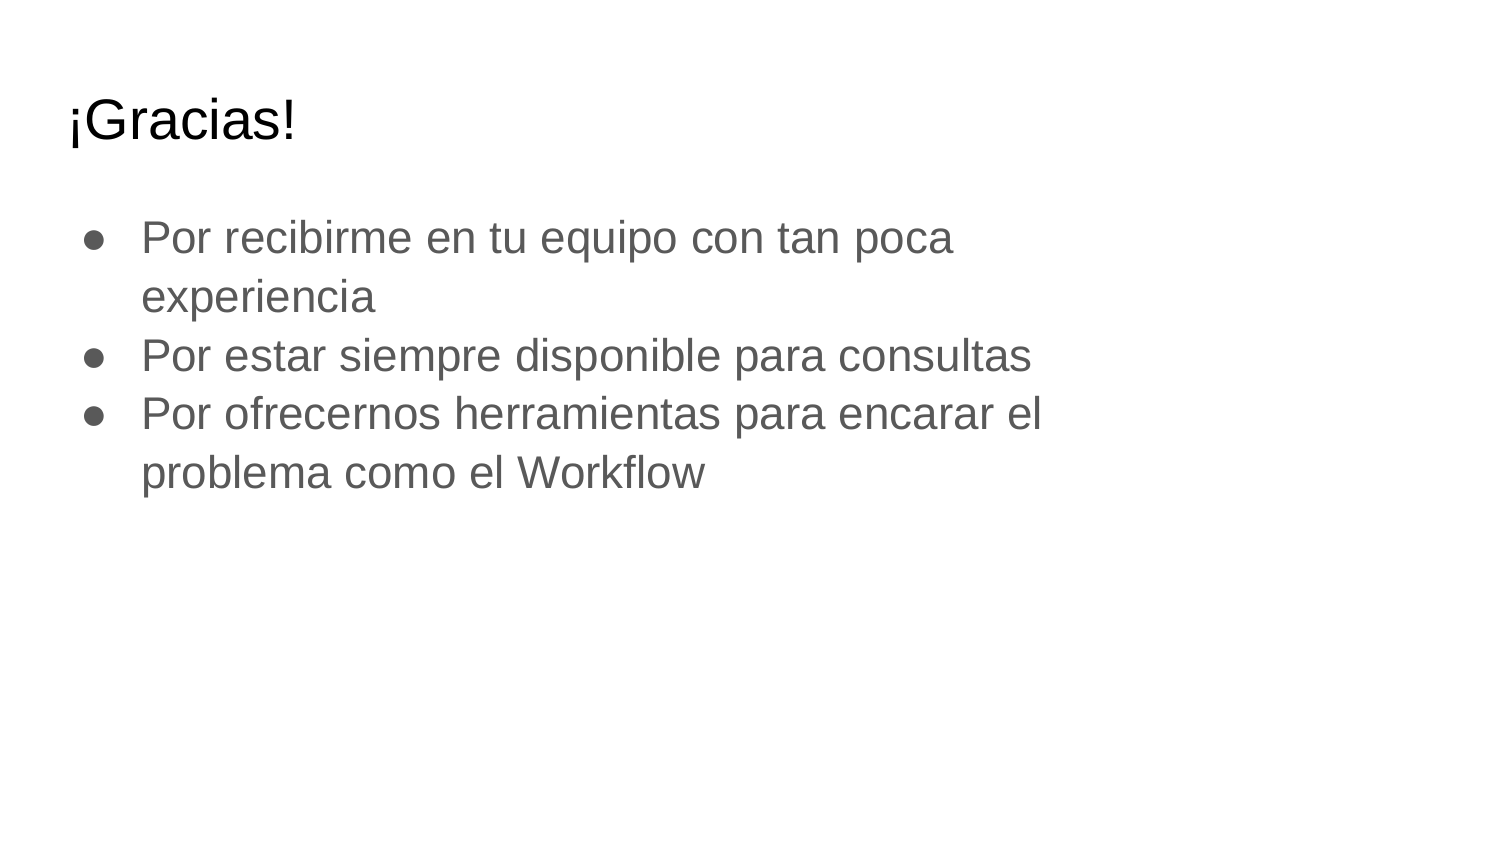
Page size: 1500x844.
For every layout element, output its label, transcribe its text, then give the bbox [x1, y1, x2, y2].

title ¡Gracias! [51, 72, 1449, 167]
list Por recibirme en tu equipo con tan poca experiencia Por estar siempre disponible para consultas Por ofrecernos herramientas para encarar el problema como el Workflow [51, 189, 1195, 750]
